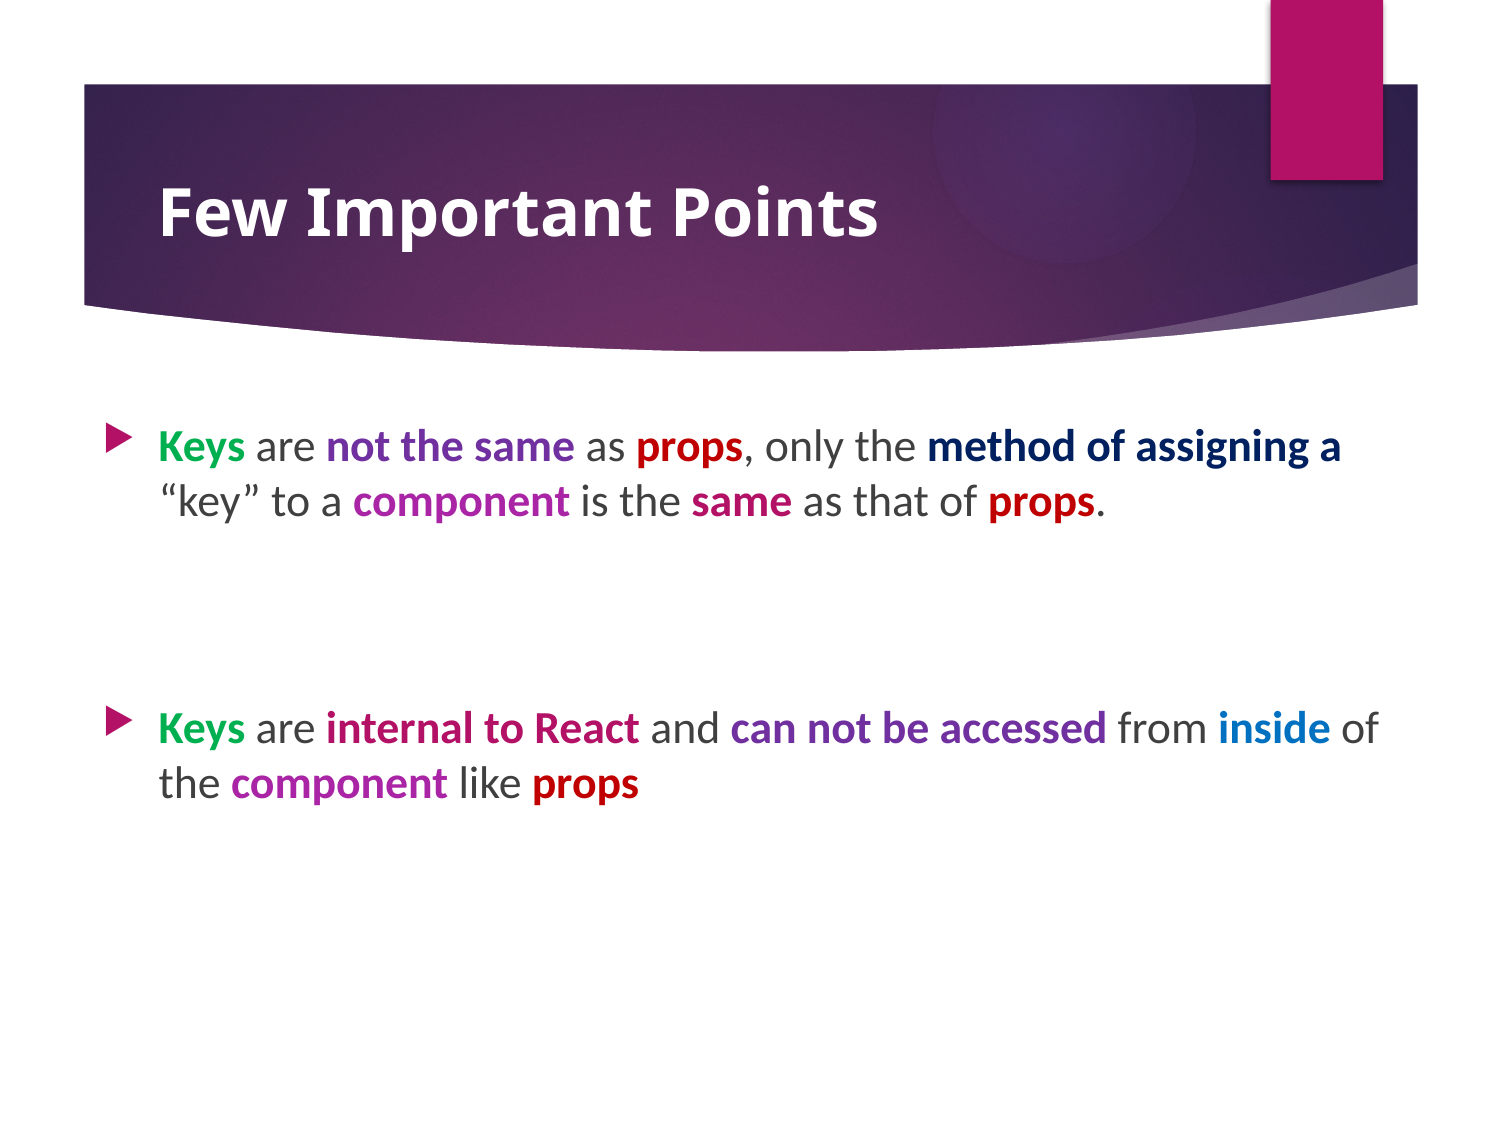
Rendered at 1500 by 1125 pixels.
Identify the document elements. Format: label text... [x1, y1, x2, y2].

list Keys are not the same as props, only the method of assigning a “key” to a component is the same as that of props. Keys are internal to React and can not be accessed from inside of the component like props [87, 408, 1438, 1075]
title [46, 23, 1447, 186]
text_box Few Important Points [142, 152, 1183, 269]
